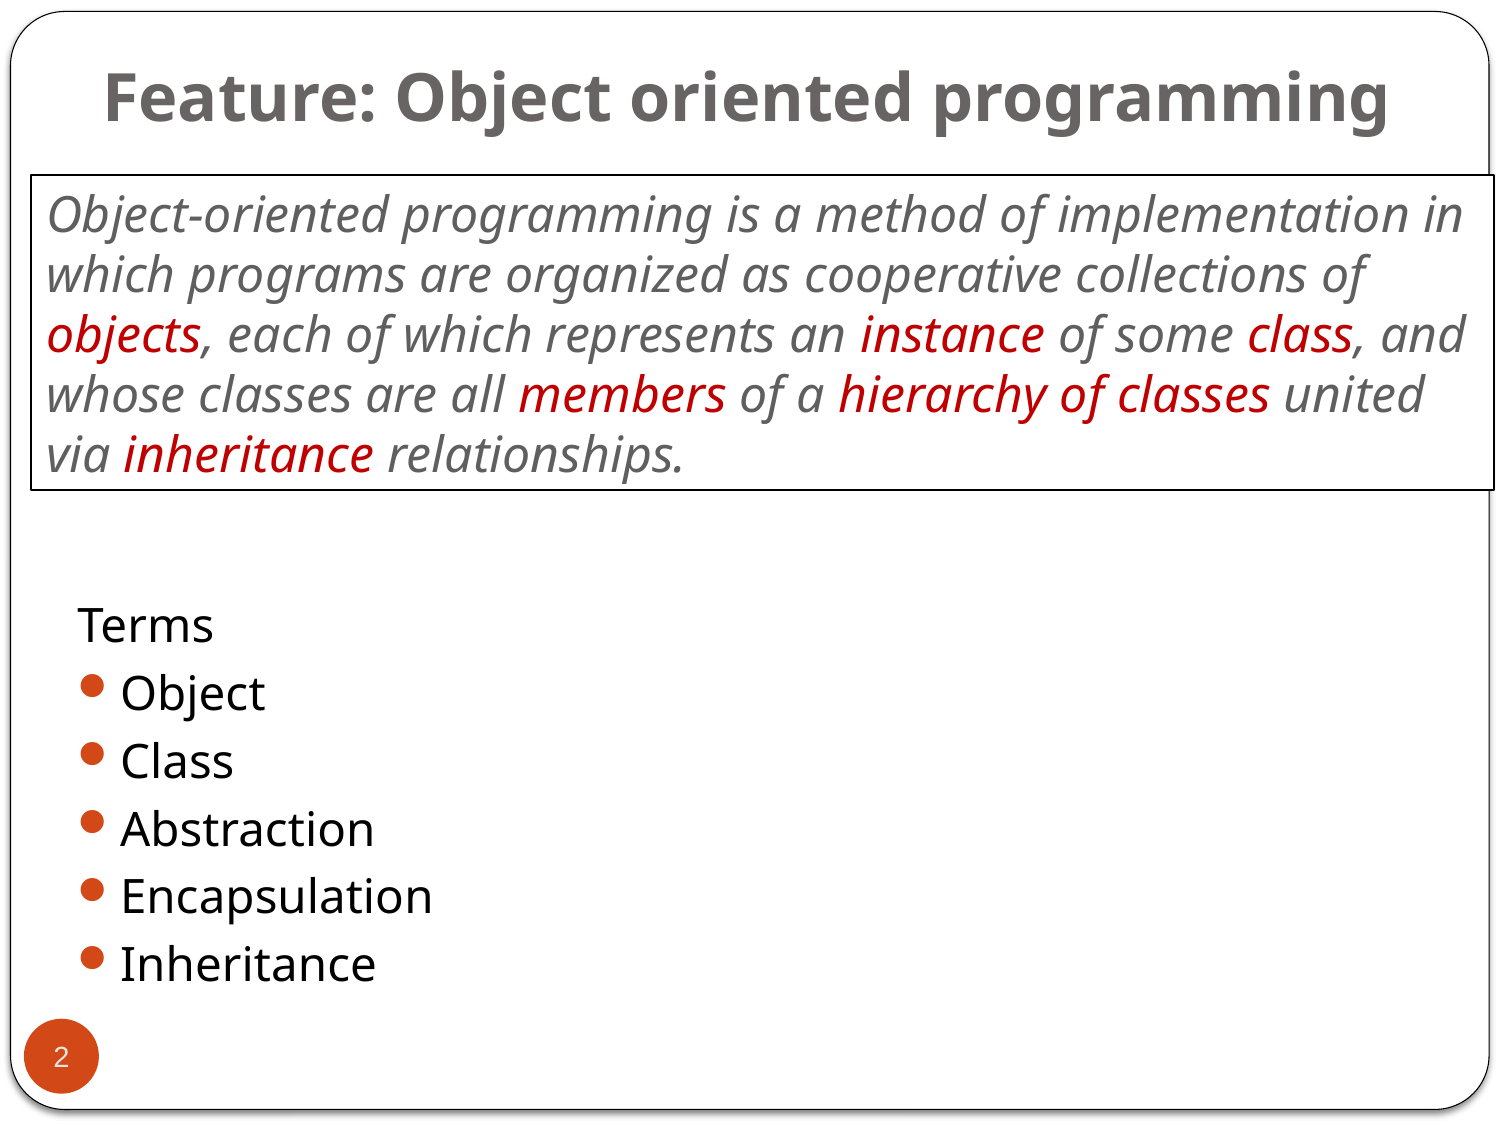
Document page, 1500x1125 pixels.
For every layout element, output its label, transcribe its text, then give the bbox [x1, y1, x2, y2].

title Feature: Object oriented programming [87, 45, 1425, 150]
list Terms Object Class Abstraction Encapsulation Inheritance [62, 587, 1413, 1000]
slide_number 2 [23, 1018, 99, 1094]
text_box Object-oriented programming is a method of implementation in which programs are organized as cooperative collections of objects, each of which represents an instance of some class, and whose classes are all members of a hierarchy of classes united via inheritance relationships. [30, 174, 1495, 491]
